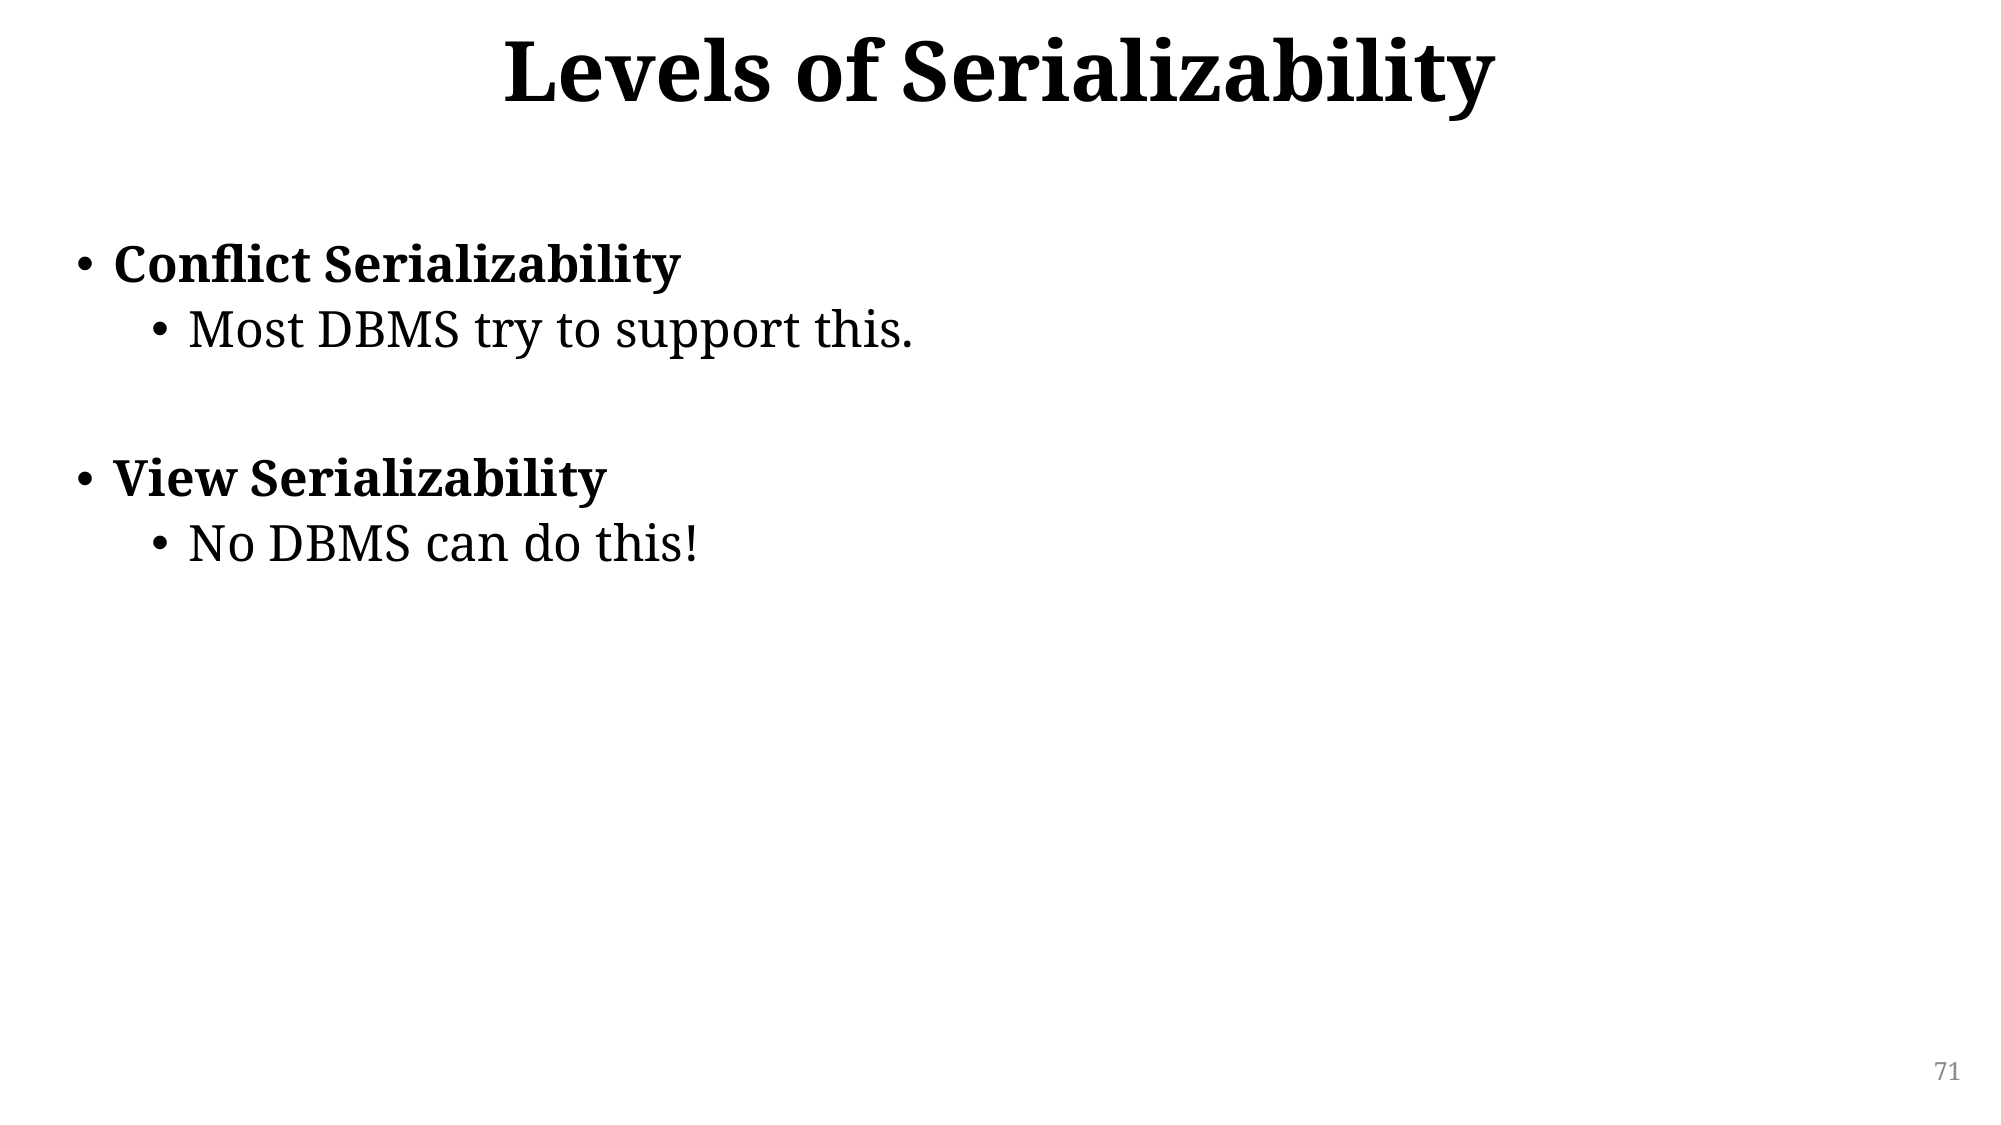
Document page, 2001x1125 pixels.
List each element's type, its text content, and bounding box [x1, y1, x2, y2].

list Conflict Serializability Most DBMS try to support this. View Serializability No DBMS can do this! [61, 232, 2000, 1060]
title Levels of Serializability [137, 0, 1863, 149]
slide_number 71 [1526, 1060, 1977, 1103]
